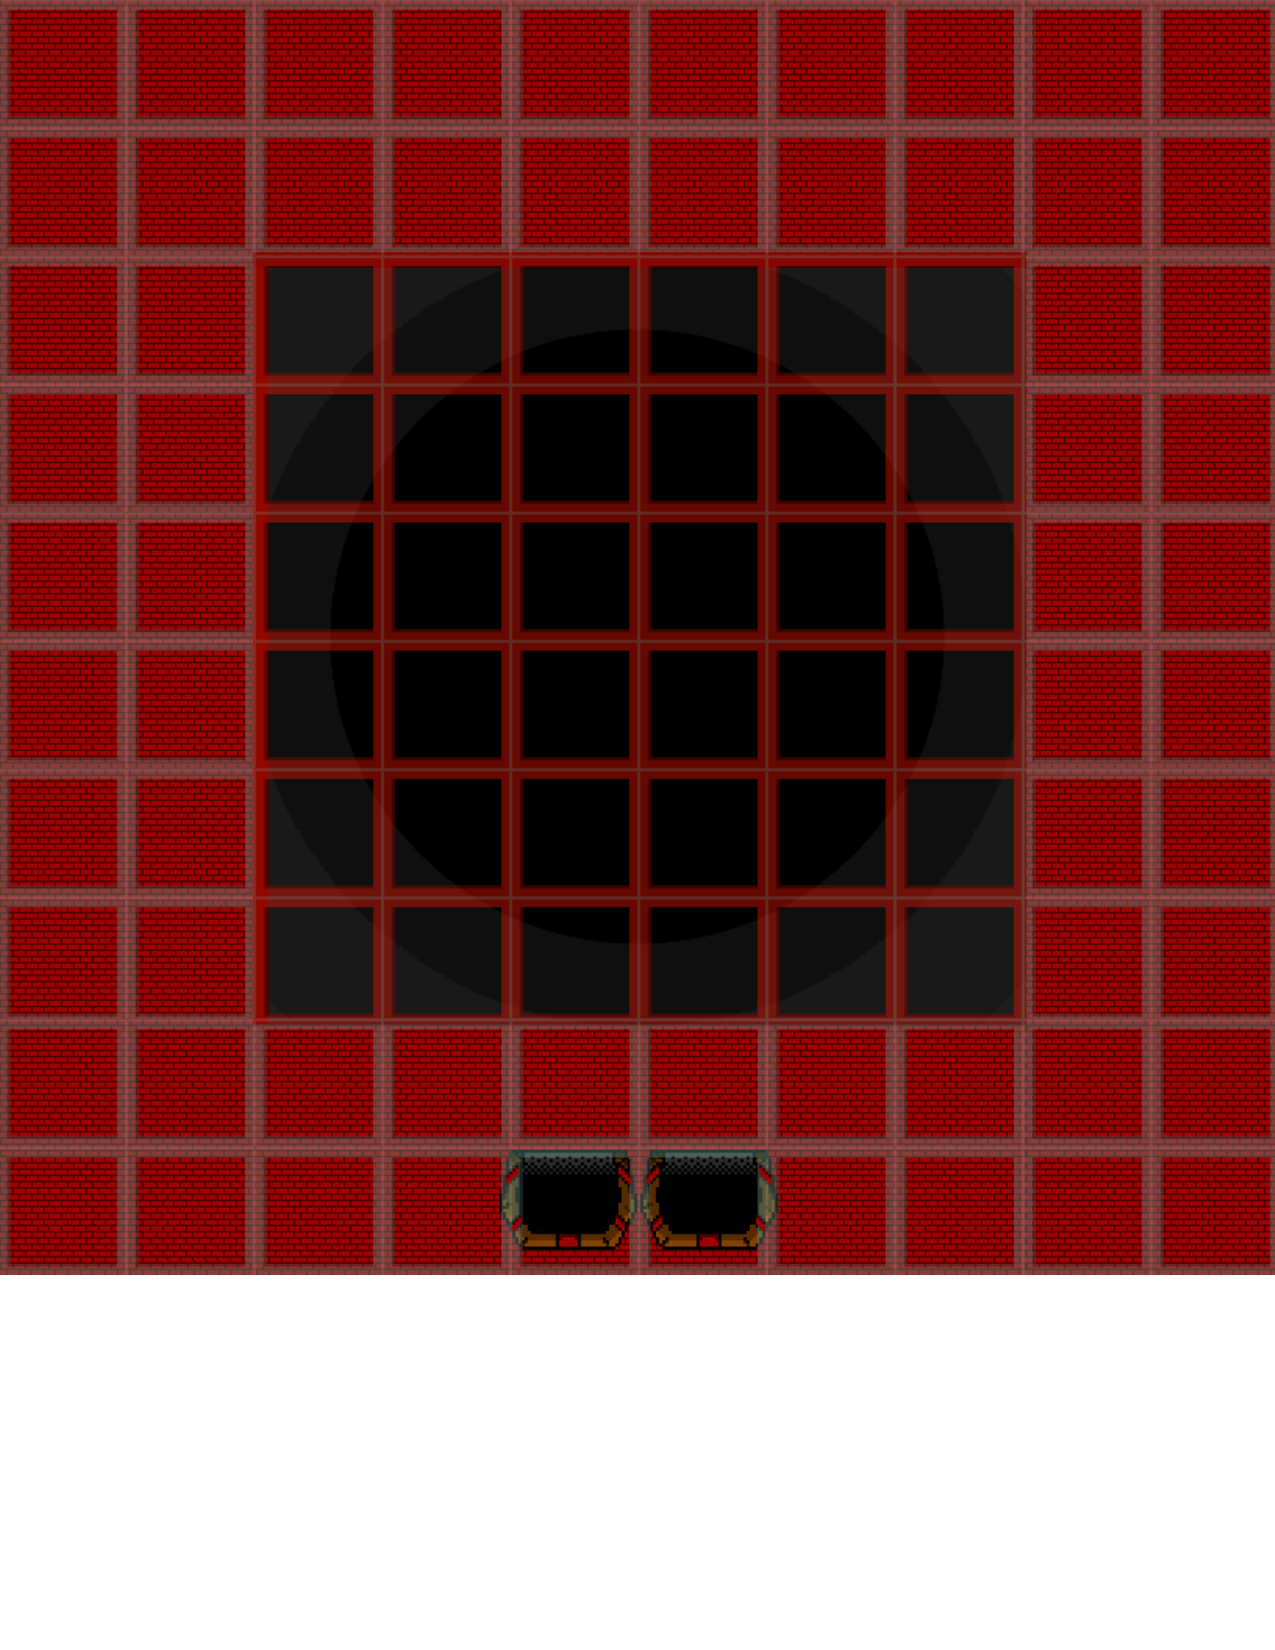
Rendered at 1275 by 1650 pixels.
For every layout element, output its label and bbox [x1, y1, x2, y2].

picture [0, 0, 1275, 1275]
